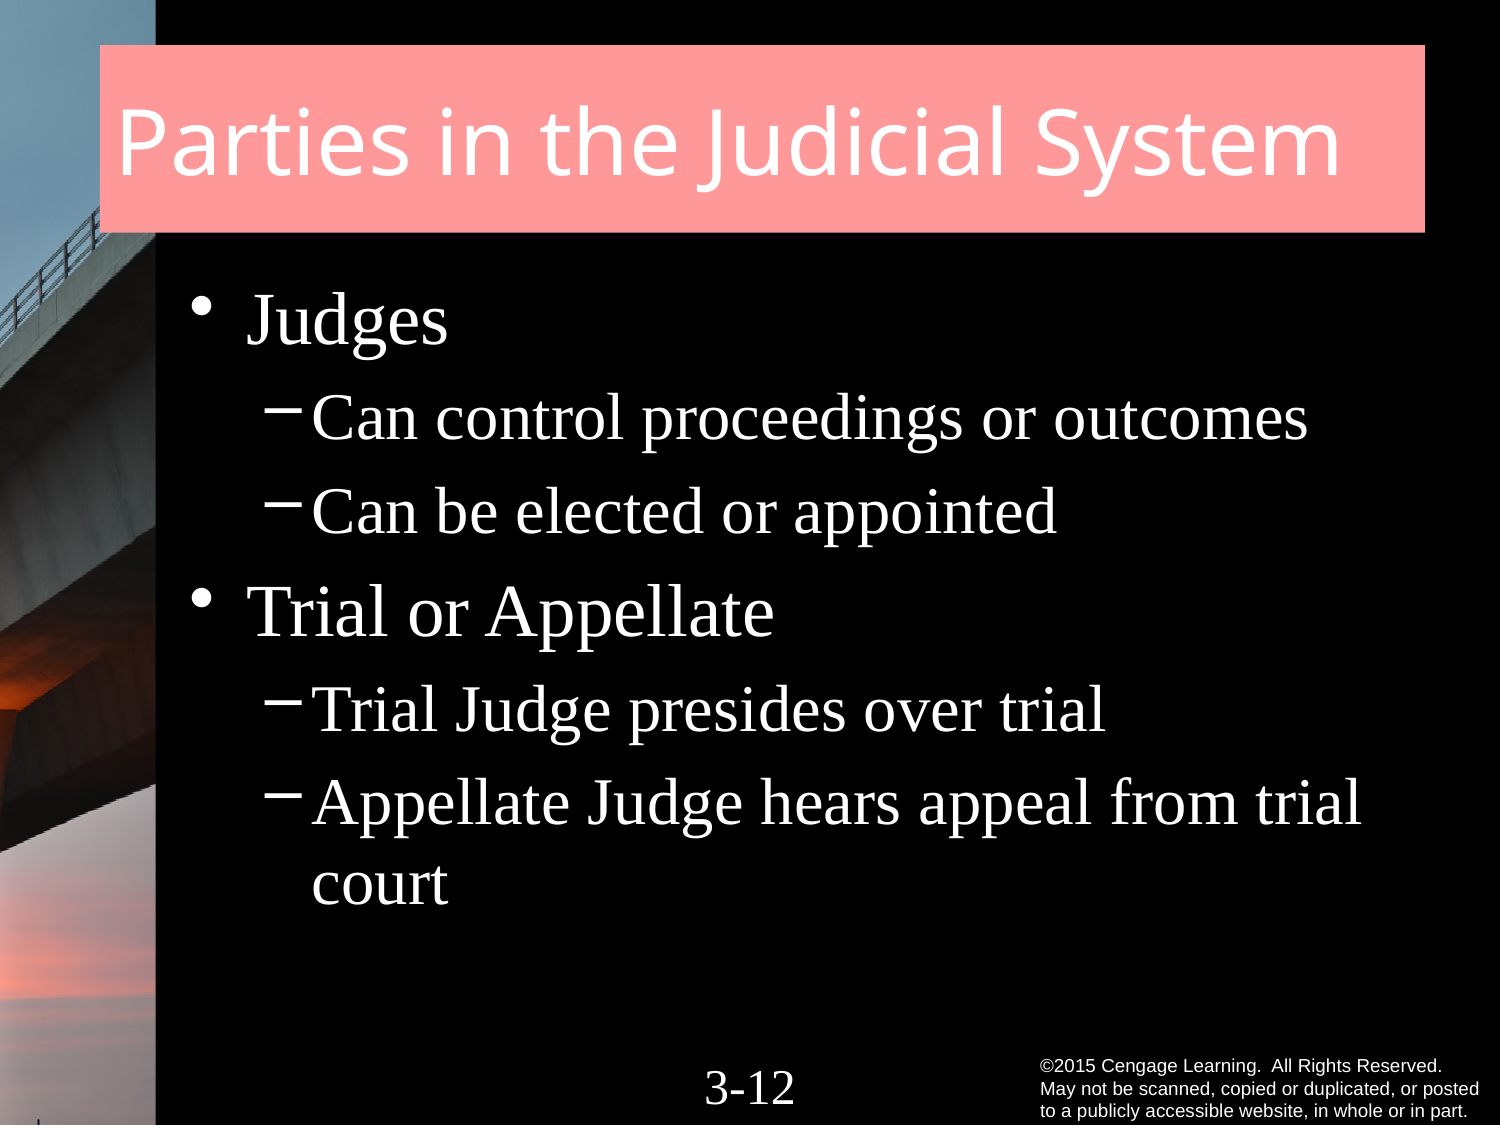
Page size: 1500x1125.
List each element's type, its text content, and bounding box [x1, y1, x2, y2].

title Parties in the Judicial System [99, 44, 1426, 233]
slide_number 3-11 [574, 1046, 926, 1125]
picture [0, 0, 155, 1125]
list Judges Can control proceedings or outcomes Can be elected or appointed Trial or Appellate Trial Judge presides over trial Appellate Judge hears appeal from trial court [174, 262, 1425, 1005]
